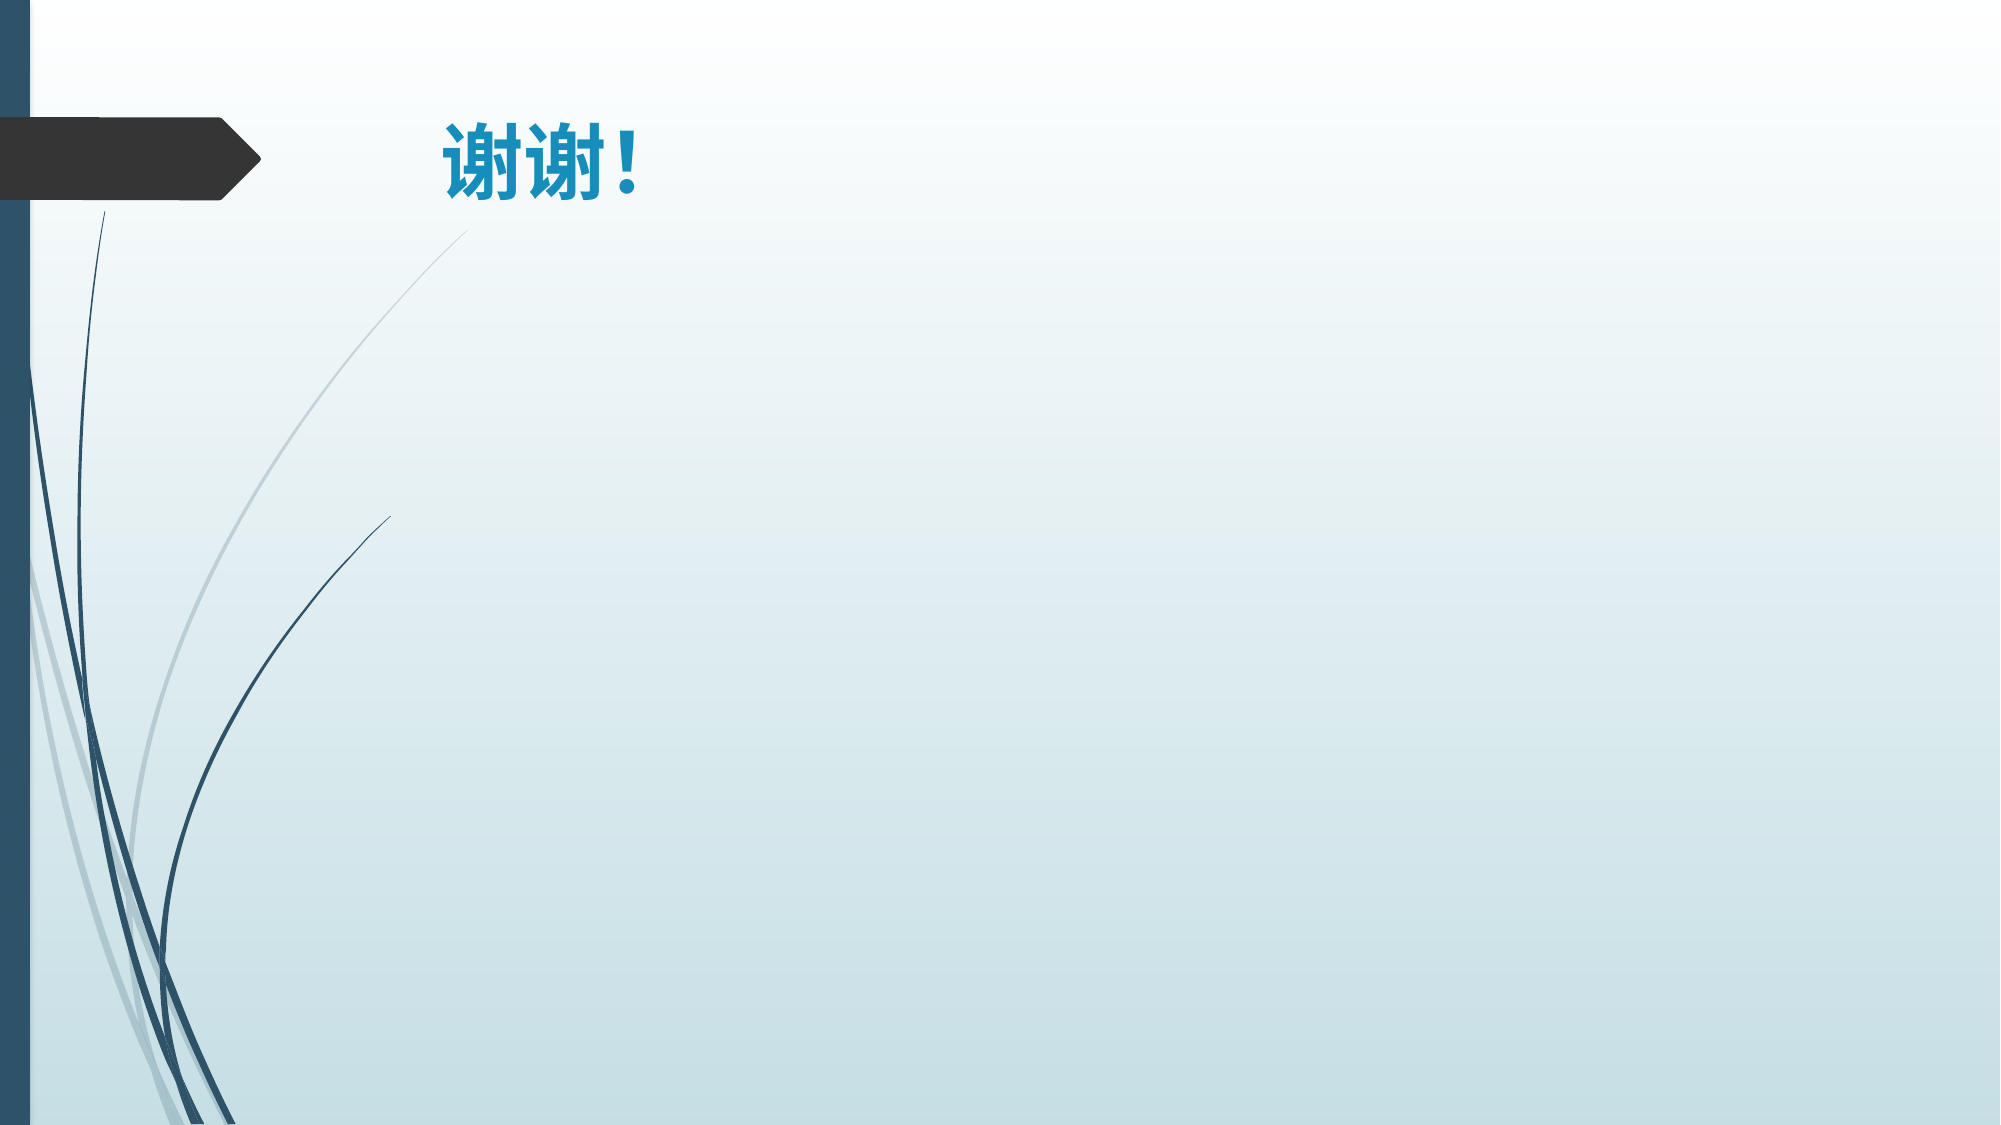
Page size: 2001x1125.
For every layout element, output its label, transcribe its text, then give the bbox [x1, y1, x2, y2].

title 谢谢！ [425, 102, 1888, 313]
